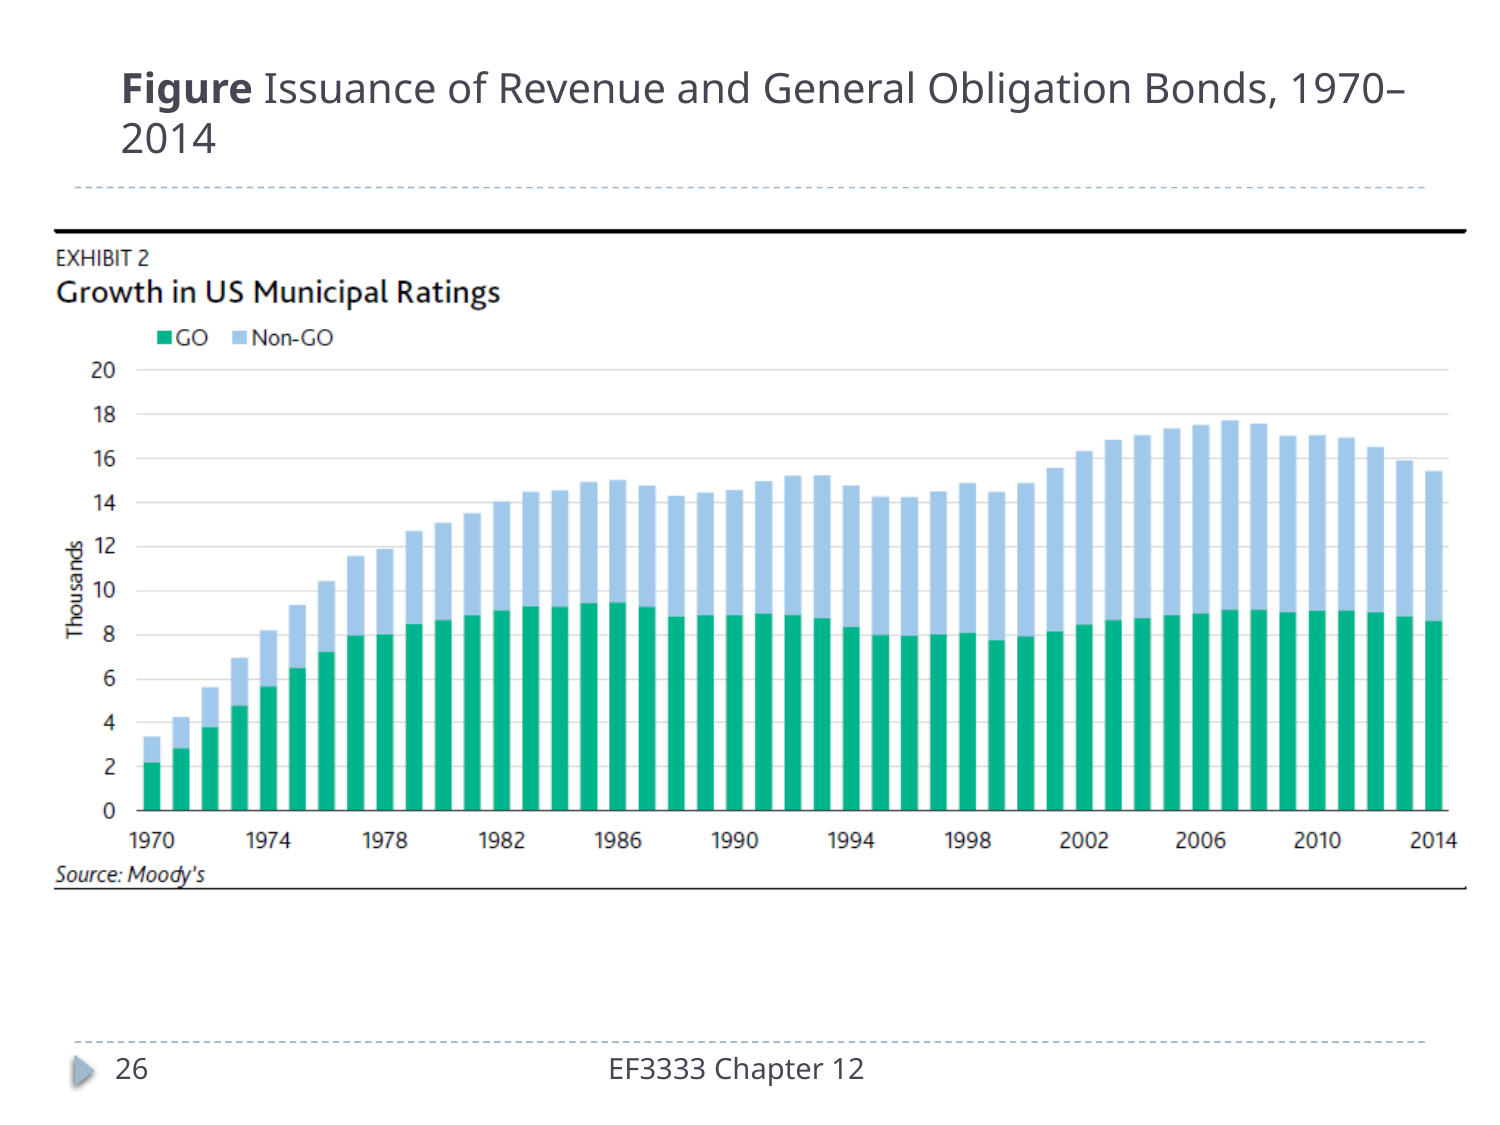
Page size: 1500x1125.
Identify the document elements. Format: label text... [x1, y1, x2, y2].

text_box Figure Issuance of Revenue and General Obligation Bonds, 1970–2014 [105, 54, 1452, 170]
slide_number 26 [100, 1042, 426, 1103]
footer EF3333 Chapter 12 [475, 1042, 880, 1103]
picture [40, 219, 1477, 901]
